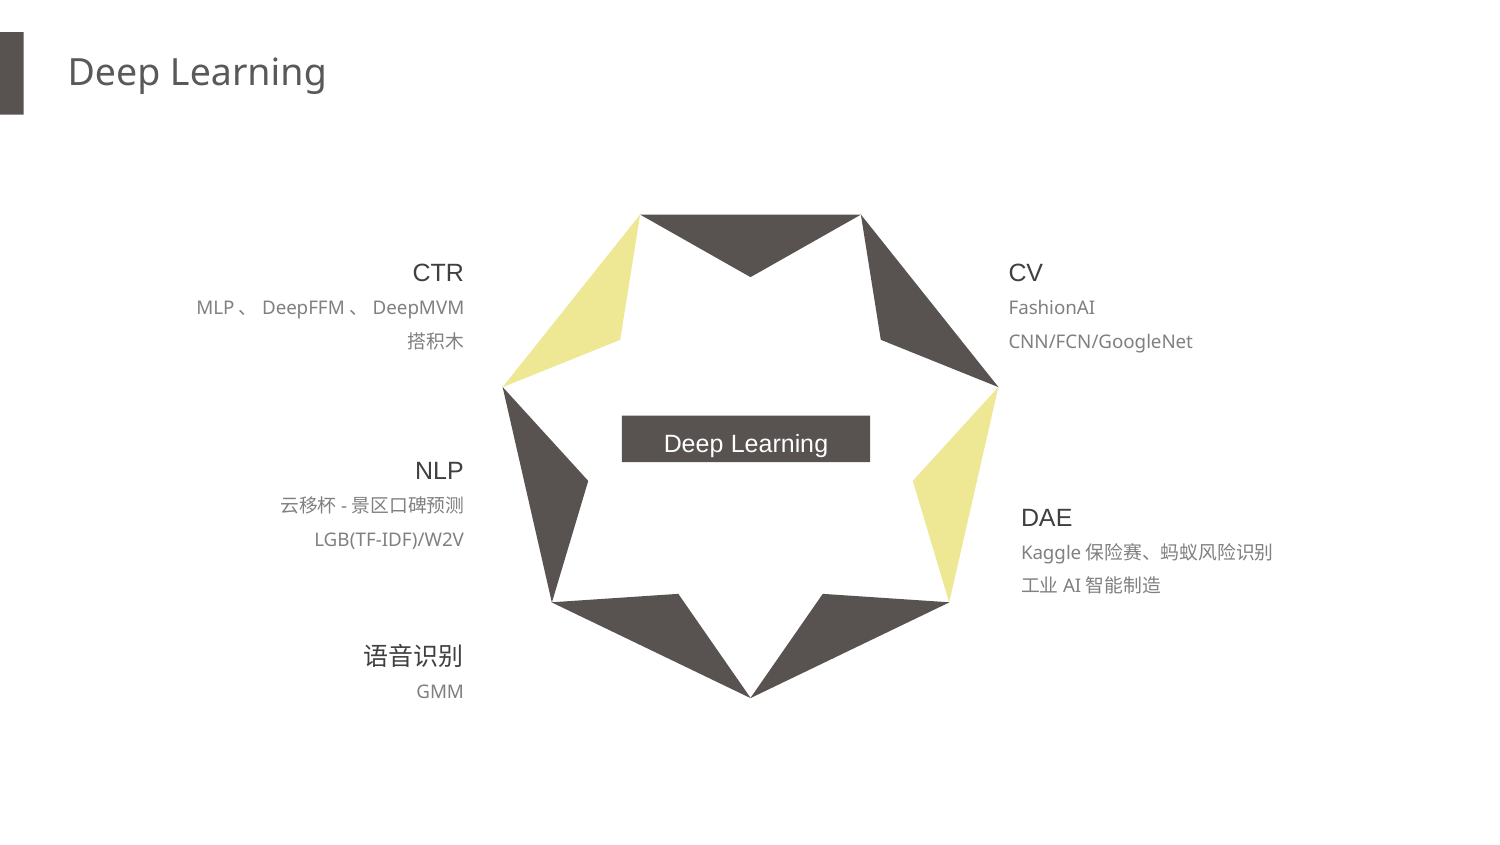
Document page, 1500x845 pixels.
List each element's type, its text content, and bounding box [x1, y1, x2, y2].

picture [26, 6, 444, 197]
text_box 云移杯-景区口碑预测 LGB(TF-IDF)/W2V [178, 476, 476, 556]
text_box FashionAI CNN/FCN/GoogleNet [997, 278, 1299, 358]
text_box GMM [178, 662, 476, 708]
text_box MLP、DeepFFM、DeepMVM 搭积木 [178, 278, 476, 358]
text_box Kaggle保险赛、蚂蚁风险识别 工业AI智能制造 [1009, 523, 1312, 603]
text_box CTR [191, 245, 476, 278]
text_box CV [997, 245, 1281, 278]
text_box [526, 209, 975, 654]
text_box DAE [1009, 489, 1294, 523]
text_box NLP [191, 443, 476, 476]
text_box 语音识别 [191, 629, 476, 662]
